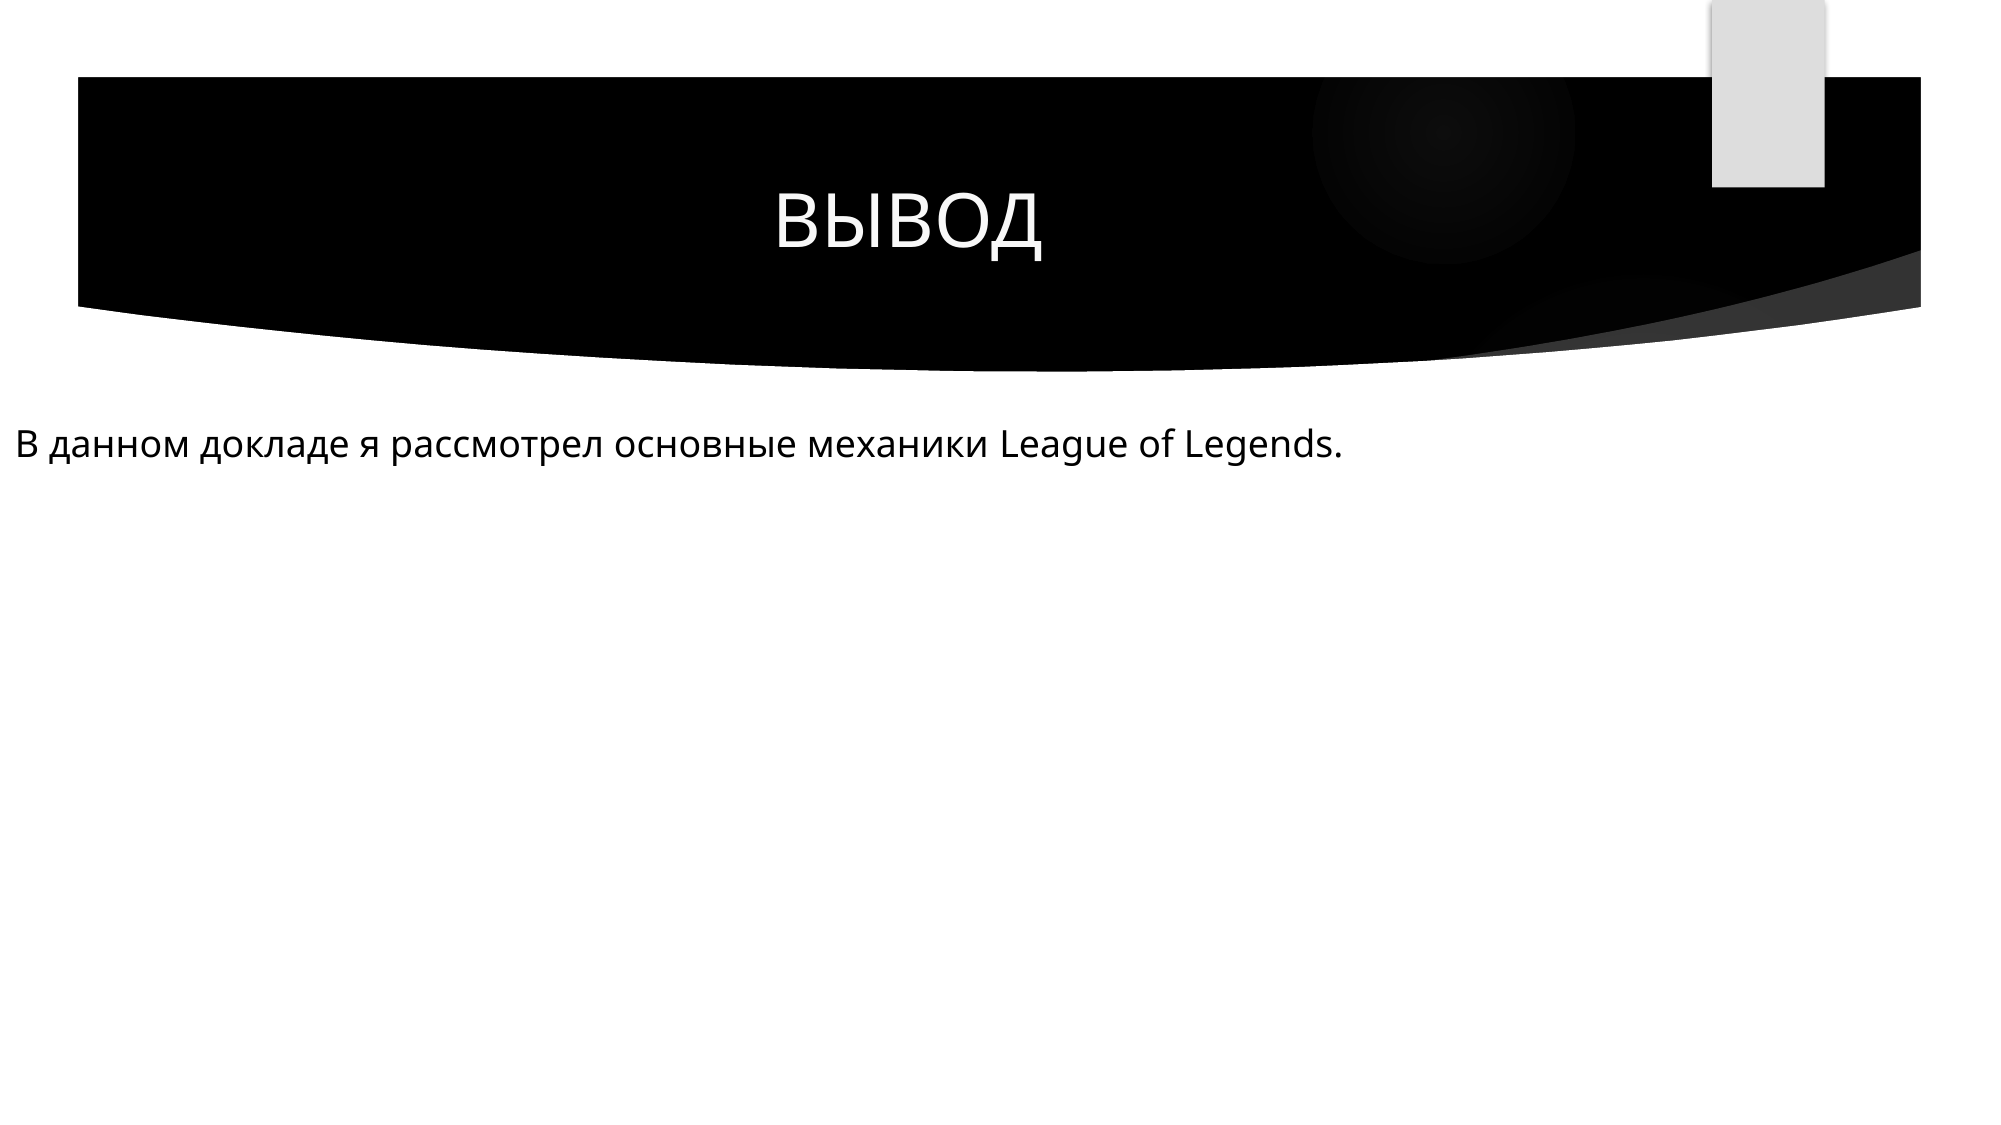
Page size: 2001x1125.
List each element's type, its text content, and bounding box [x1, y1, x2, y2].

title ВЫВОД [189, 159, 1627, 276]
text_box В данном докладе я рассмотрел основные механики League of Legends. [0, 412, 2000, 473]
